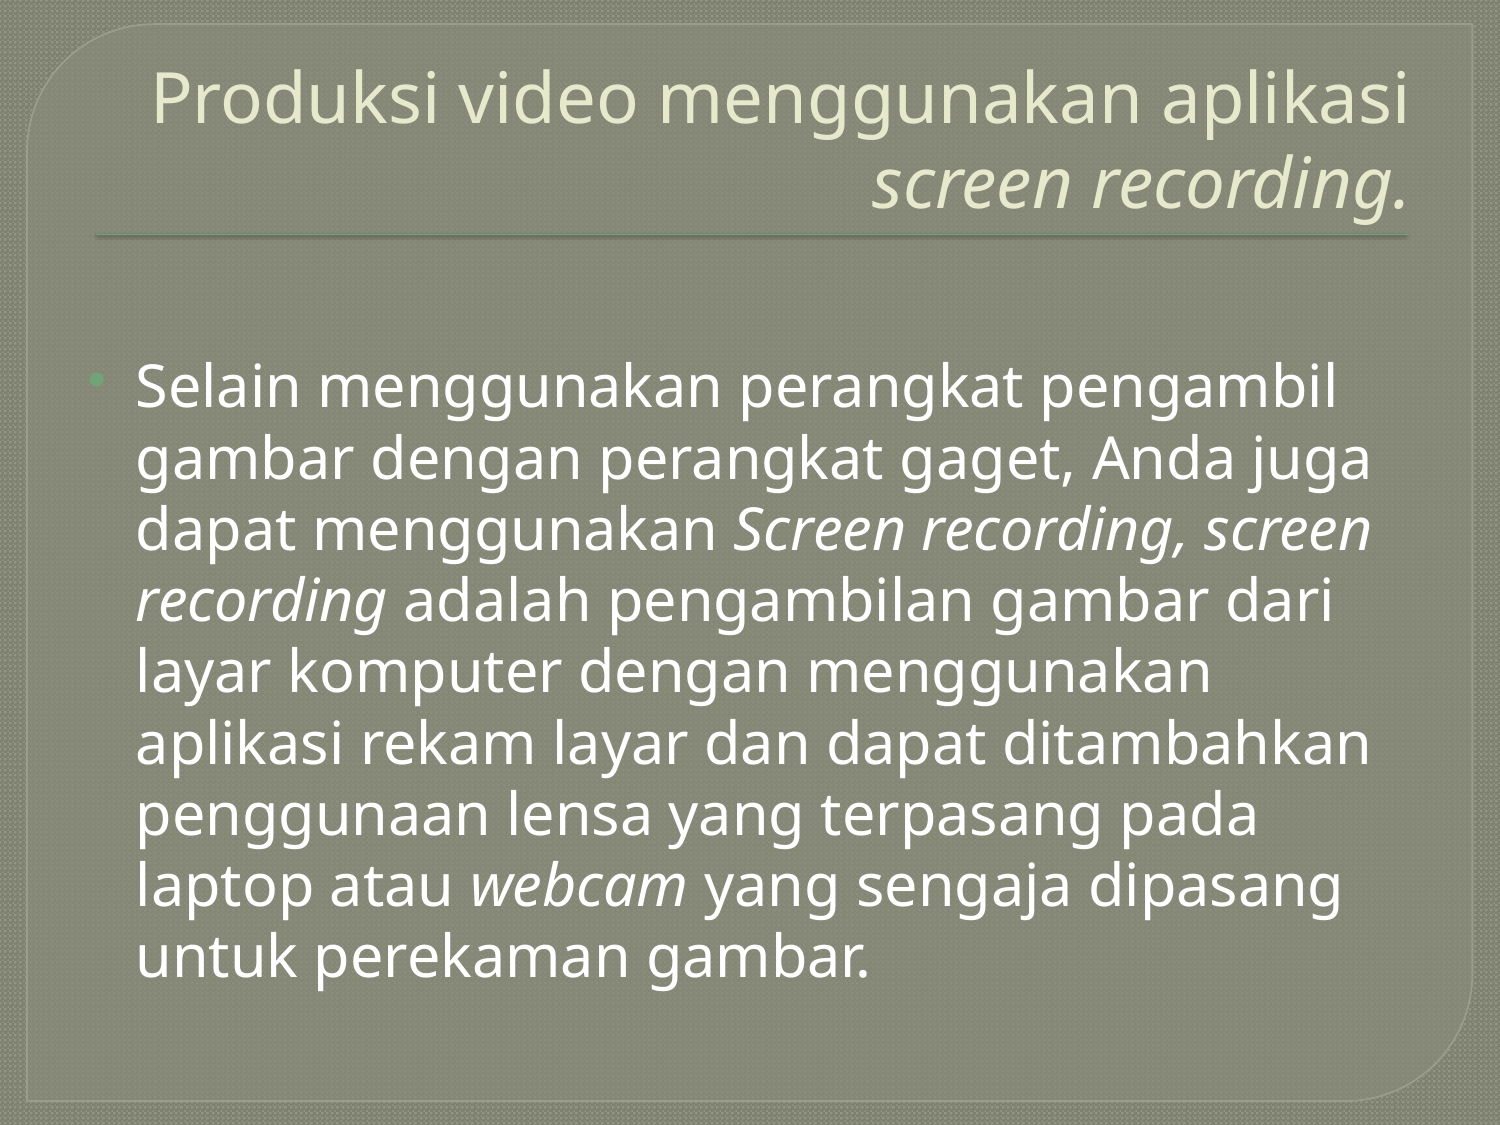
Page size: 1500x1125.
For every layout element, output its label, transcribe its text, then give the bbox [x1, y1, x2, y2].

title Produksi video menggunakan aplikasi screen recording. [76, 42, 1427, 231]
list Selain menggunakan perangkat pengambil gambar dengan perangkat gaget, Anda juga dapat menggunakan Screen recording, screen recording adalah pengambilan gambar dari layar komputer dengan menggunakan aplikasi rekam layar dan dapat ditambahkan penggunaan lensa yang terpasang pada laptop atau webcam yang sengaja dipasang untuk perekaman gambar. [75, 270, 1425, 1013]
